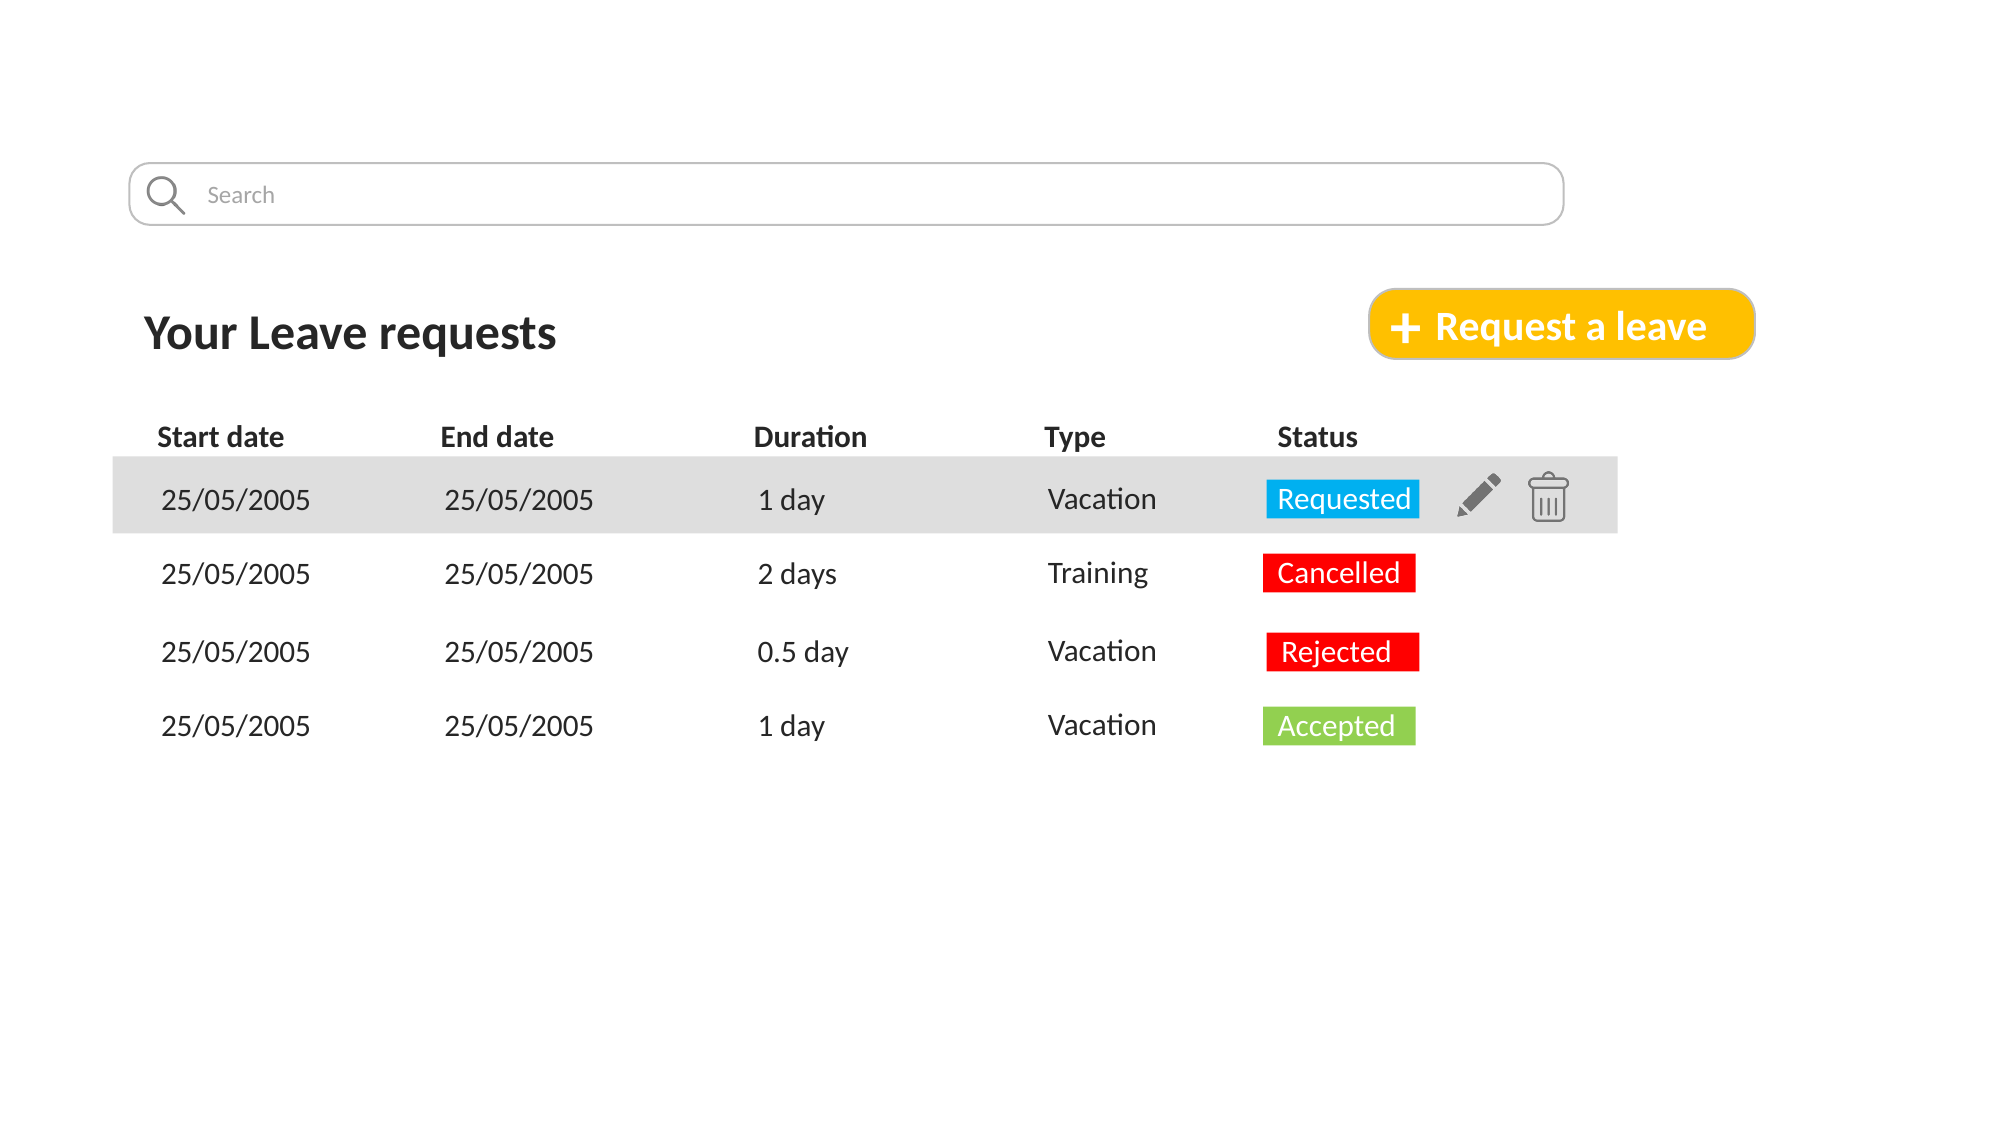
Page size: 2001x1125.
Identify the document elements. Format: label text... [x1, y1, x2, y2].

text_box Type [1029, 408, 1249, 461]
text_box Vacation [1033, 471, 1223, 524]
text_box Cancelled [1263, 545, 1452, 598]
text_box [1437, 287, 1756, 360]
text_box Start date [142, 408, 362, 462]
text_box Rejected [1266, 624, 1456, 677]
text_box [112, 455, 1619, 534]
text_box 1 day [742, 471, 932, 524]
picture [1457, 473, 1501, 517]
text_box 25/05/2005 [146, 697, 336, 750]
text_box [1368, 297, 1375, 351]
text_box Vacation [1033, 697, 1223, 750]
text_box Training [1033, 545, 1223, 598]
text_box Request a leave [1437, 291, 1723, 356]
text_box 0.5 day [742, 623, 932, 676]
text_box 25/05/2005 [146, 545, 336, 598]
text_box Requested [1263, 471, 1452, 524]
text_box 25/05/2005 [146, 623, 336, 676]
text_box 25/05/2005 [429, 697, 619, 750]
text_box 25/05/2005 [429, 545, 619, 598]
picture [1523, 471, 1574, 522]
text_box Your Leave requests [129, 292, 738, 367]
text_box Duration [739, 408, 958, 462]
text_box End date [425, 408, 645, 462]
text_box [128, 162, 1565, 226]
text_box + [1375, 278, 1437, 369]
text_box Status [1263, 408, 1482, 461]
text_box 2 days [742, 545, 932, 598]
text_box Accepted [1263, 698, 1452, 751]
text_box 25/05/2005 [429, 471, 619, 524]
text_box 1 day [742, 697, 932, 750]
text_box 25/05/2005 [429, 623, 619, 676]
text_box Vacation [1033, 622, 1223, 676]
picture [142, 173, 190, 221]
text_box 25/05/2005 [146, 471, 336, 524]
text_box Search [192, 170, 328, 216]
